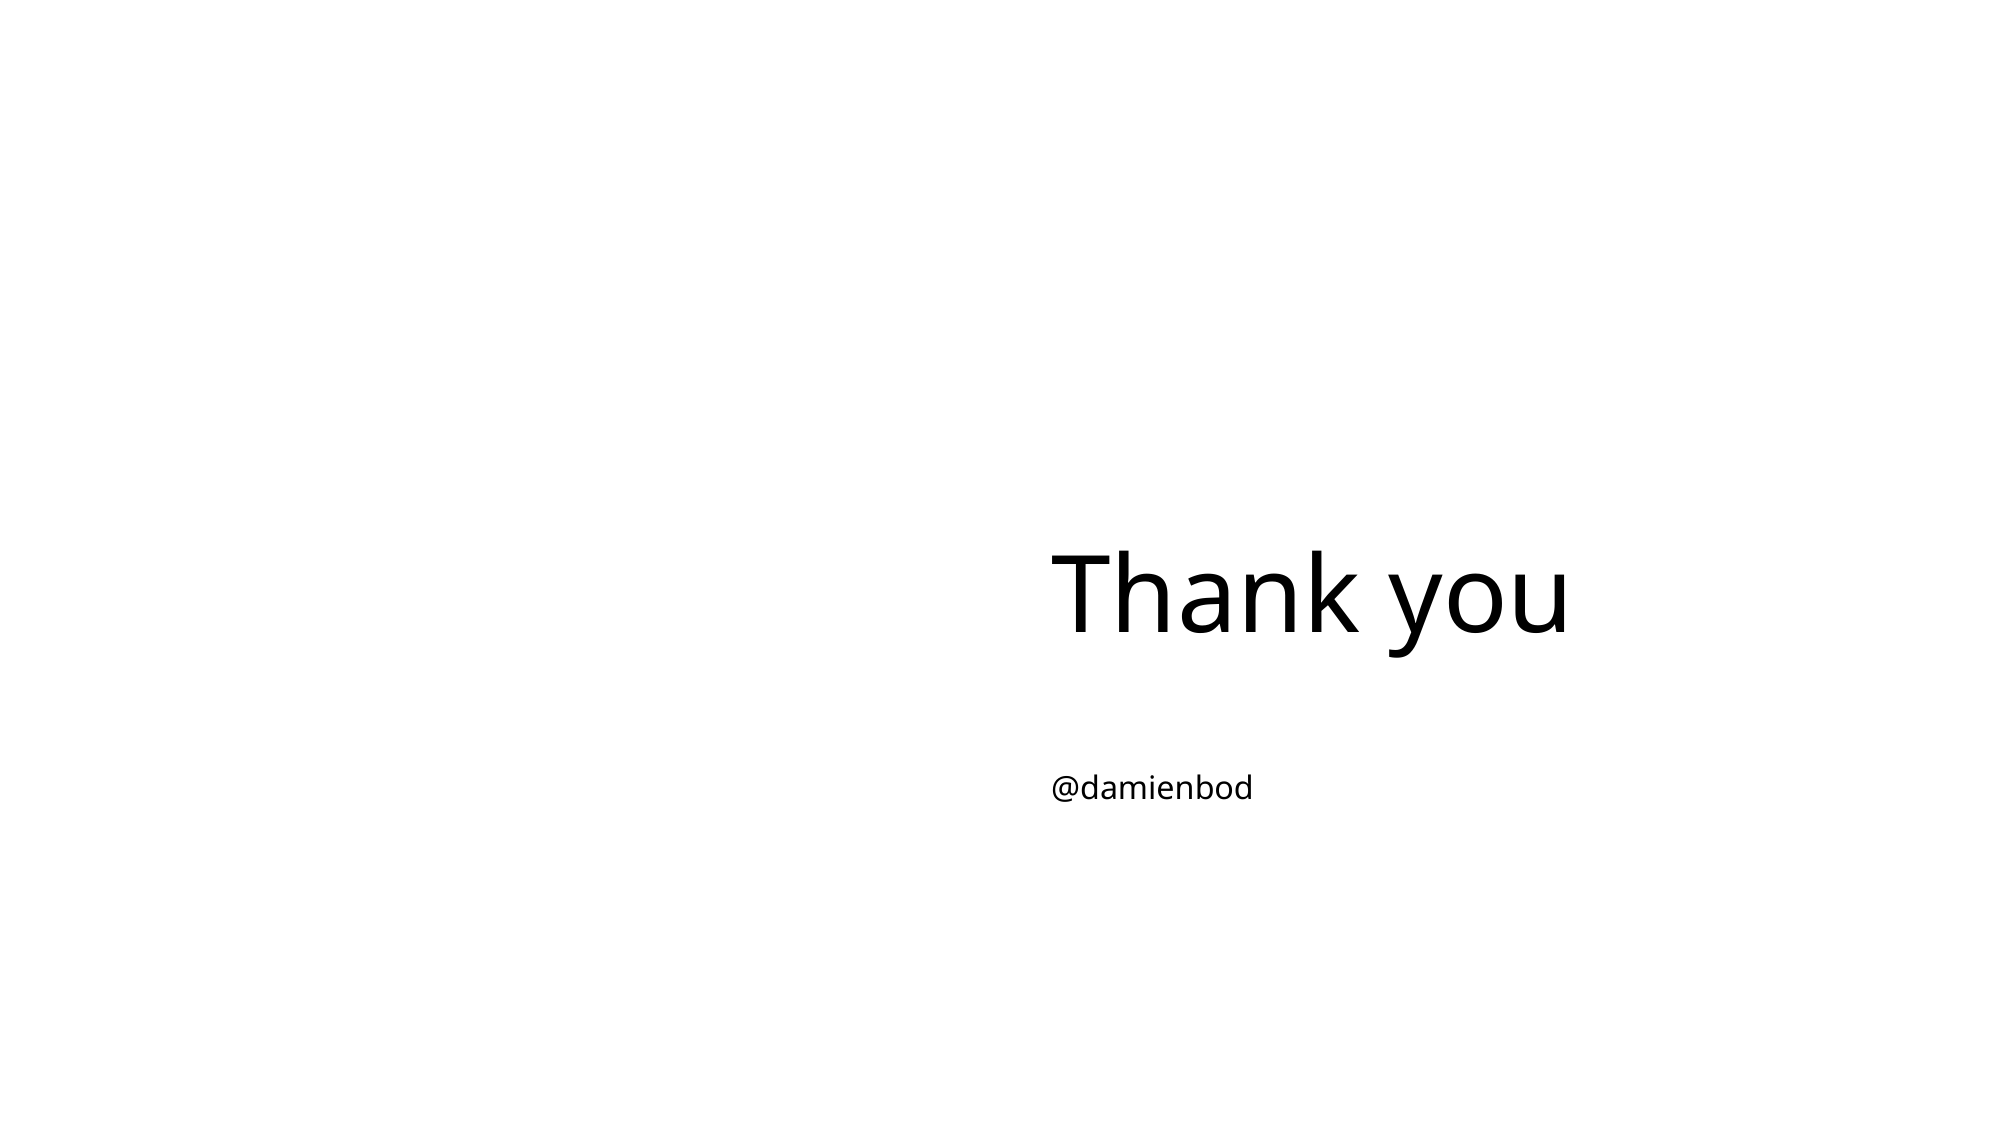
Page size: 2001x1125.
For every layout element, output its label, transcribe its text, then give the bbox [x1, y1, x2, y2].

title Thank you @damienbod [1036, 532, 1841, 922]
